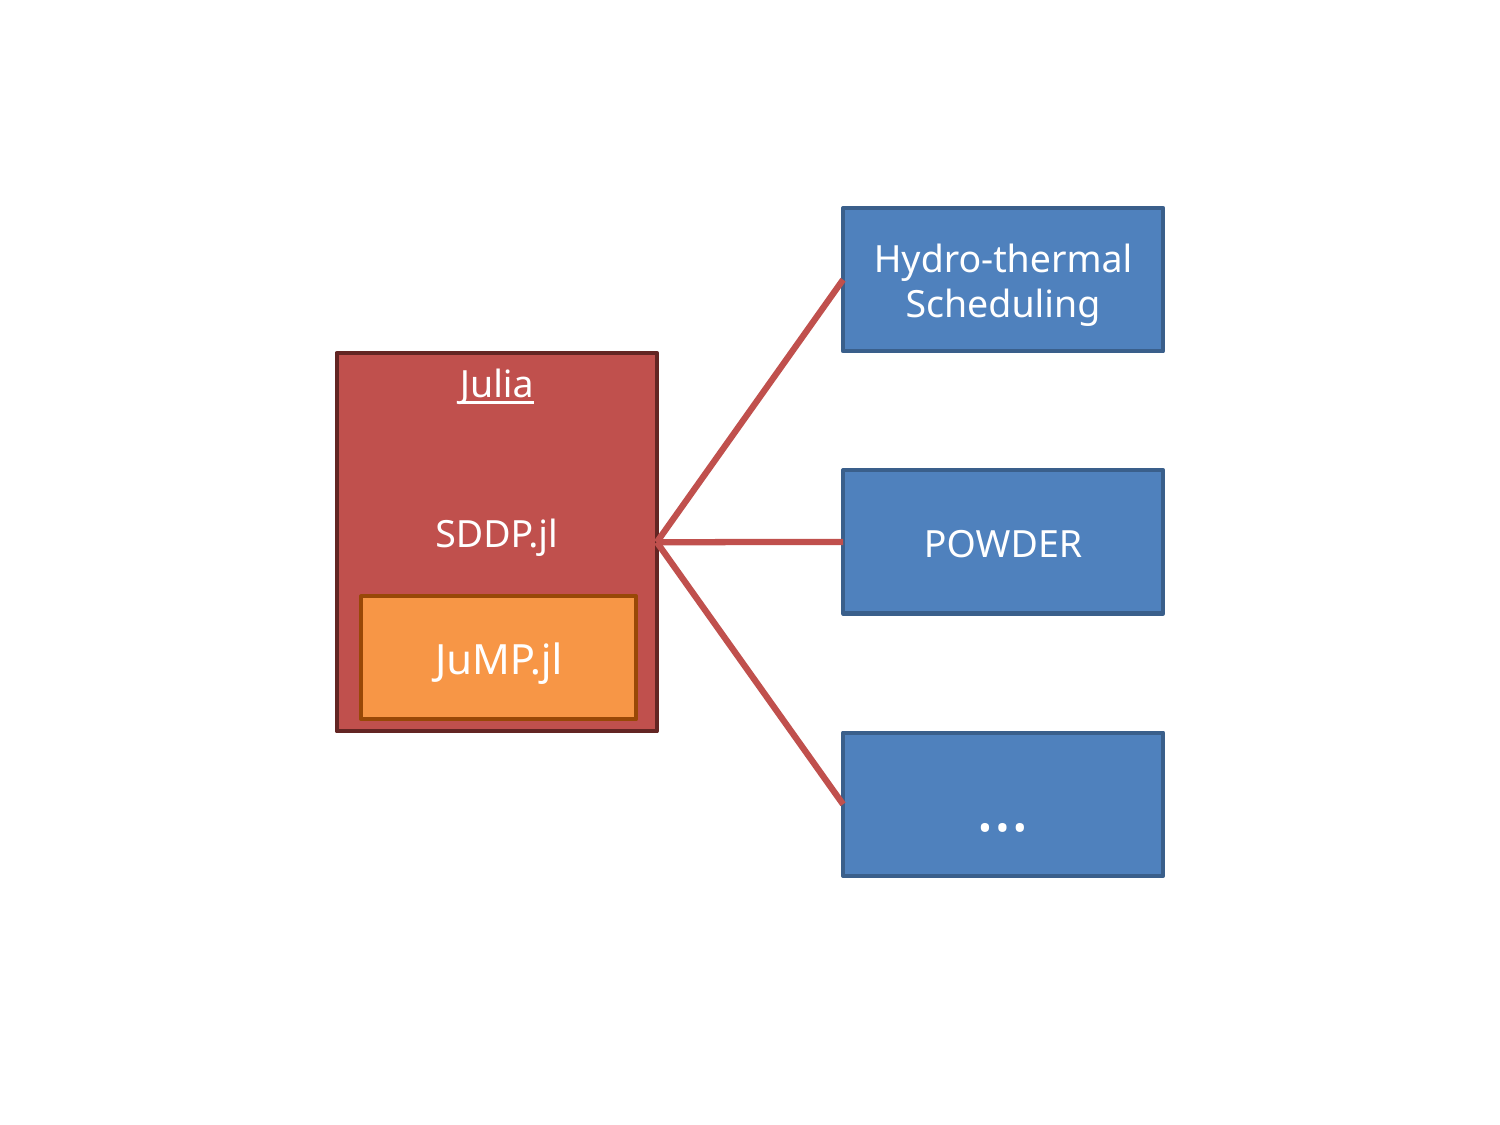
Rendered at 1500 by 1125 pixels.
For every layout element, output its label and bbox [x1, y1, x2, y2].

text_box [336, 207, 1164, 877]
